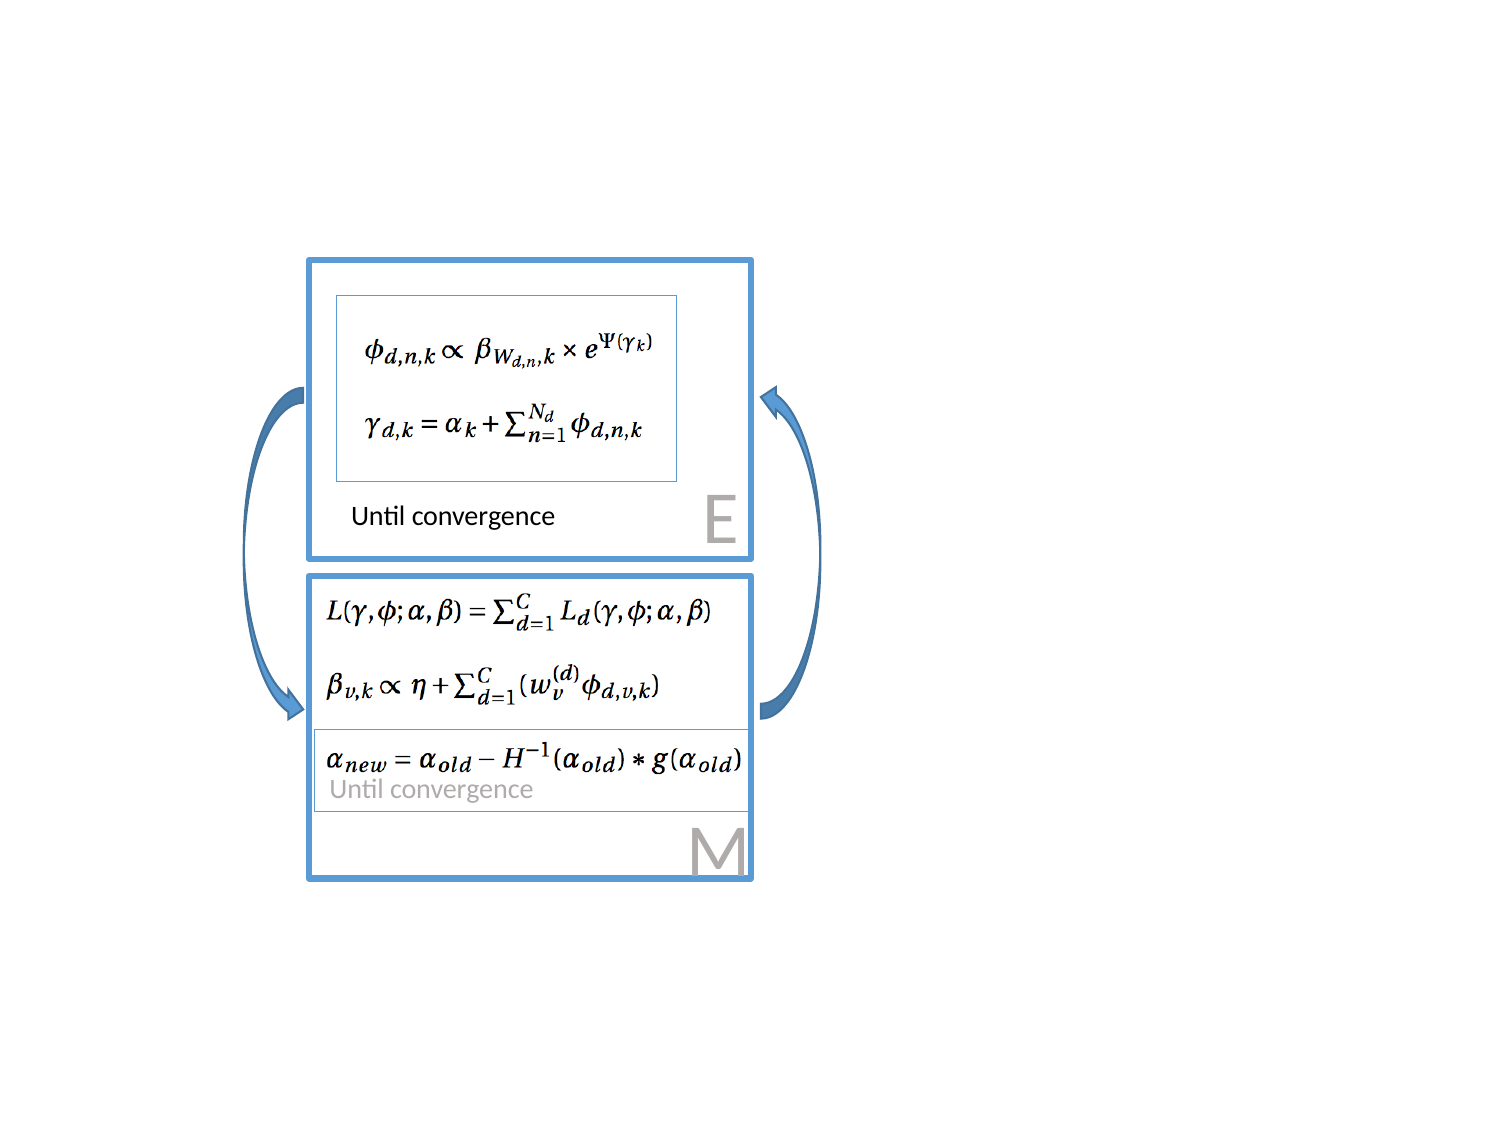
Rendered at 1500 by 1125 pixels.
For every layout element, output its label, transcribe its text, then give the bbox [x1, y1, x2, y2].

text_box [308, 575, 752, 879]
text_box [336, 295, 677, 482]
text_box Until convergence [336, 489, 581, 539]
text_box [308, 259, 752, 559]
text_box M [671, 794, 747, 959]
text_box [242, 386, 305, 722]
text_box [759, 385, 822, 720]
picture [358, 320, 659, 455]
text_box E [687, 460, 763, 566]
picture [320, 590, 744, 782]
text_box Until convergence [314, 729, 750, 812]
